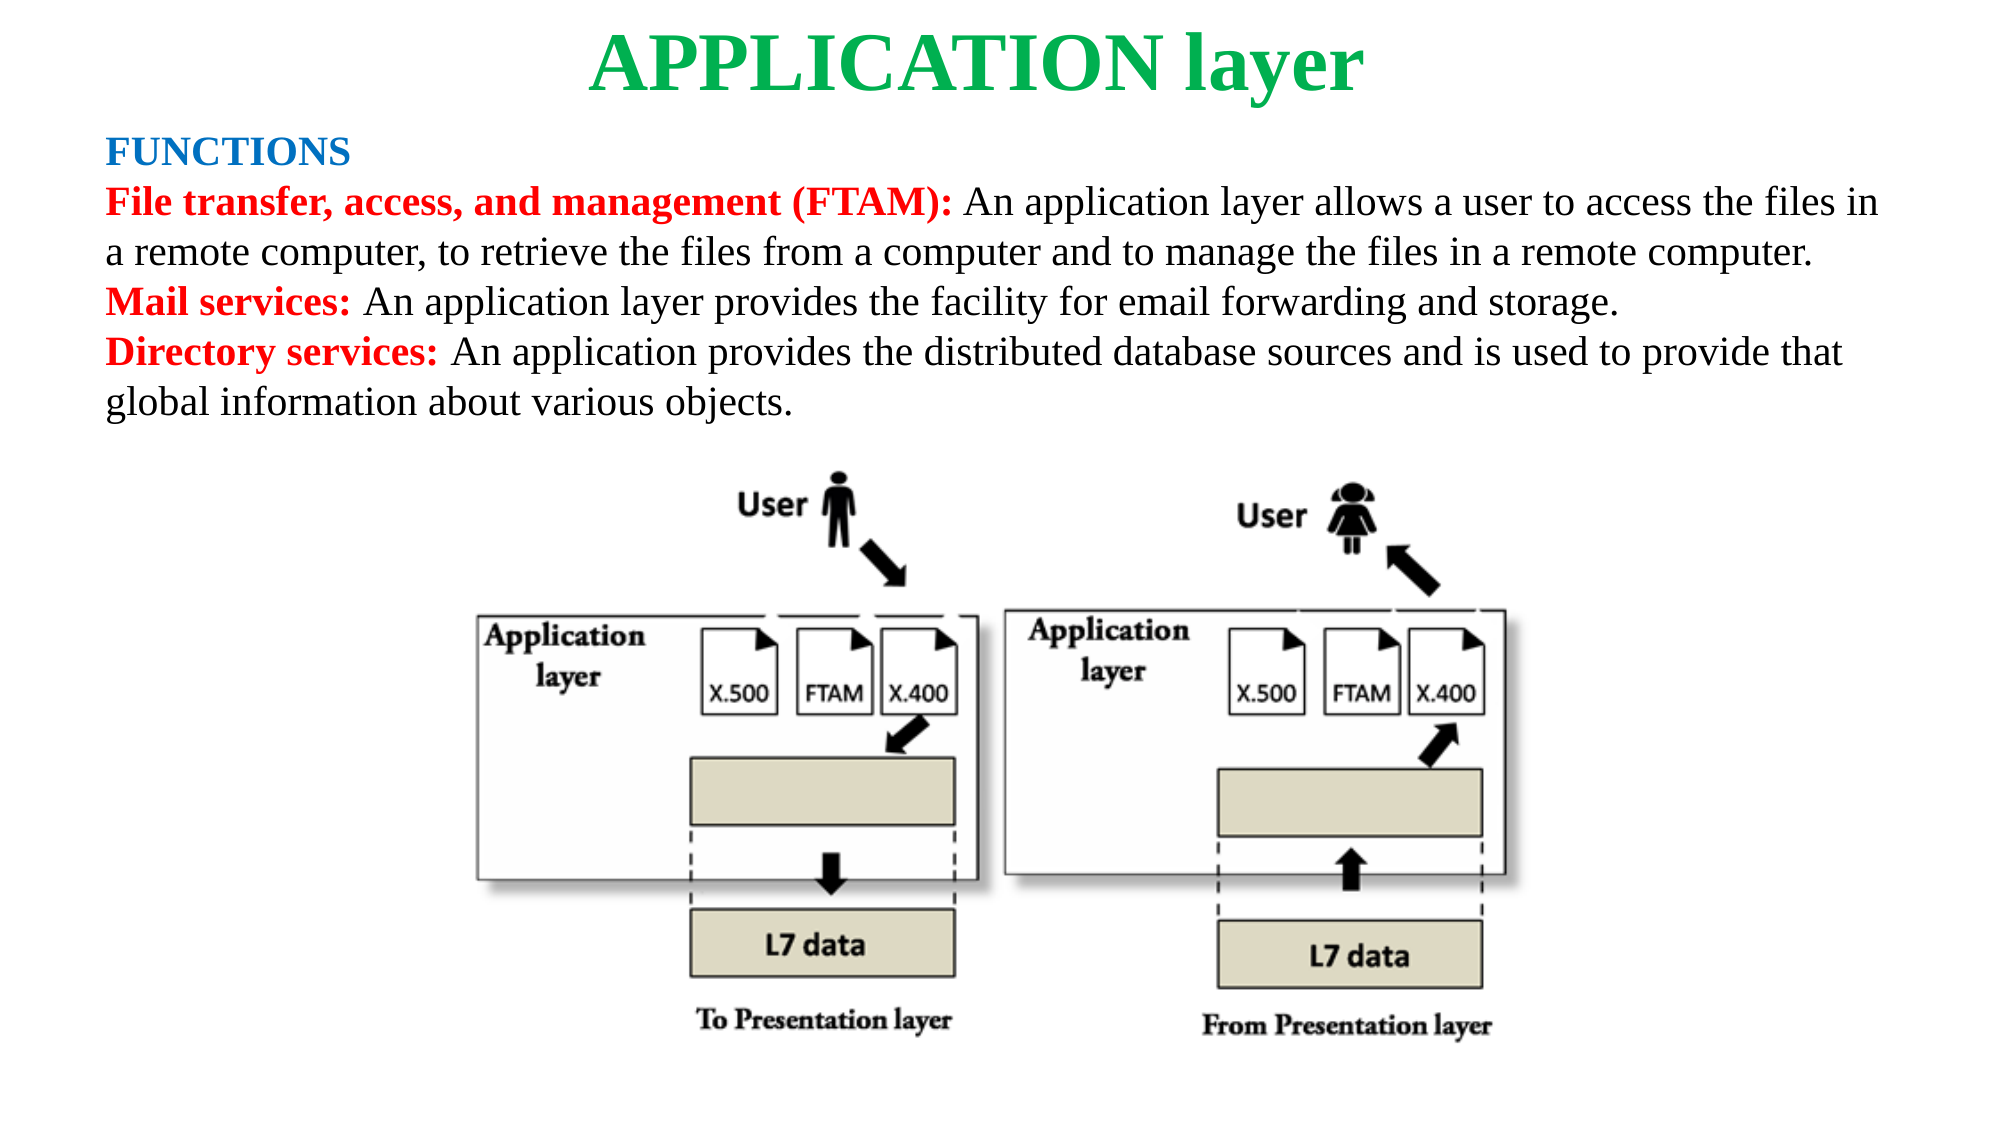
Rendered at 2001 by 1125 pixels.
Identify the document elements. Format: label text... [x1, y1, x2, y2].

text_box FUNCTIONS File transfer, access, and management (FTAM): An application layer allows a user to access the files in a remote computer, to retrieve the files from a computer and to manage the files in a remote computer. Mail services: An application layer provides the facility for email forwarding and storage. Directory services: An application provides the distributed database sources and is used to provide that global information about various objects. [90, 116, 1910, 431]
text_box APPLICATION layer [573, 0, 1386, 115]
picture [444, 434, 1556, 1093]
